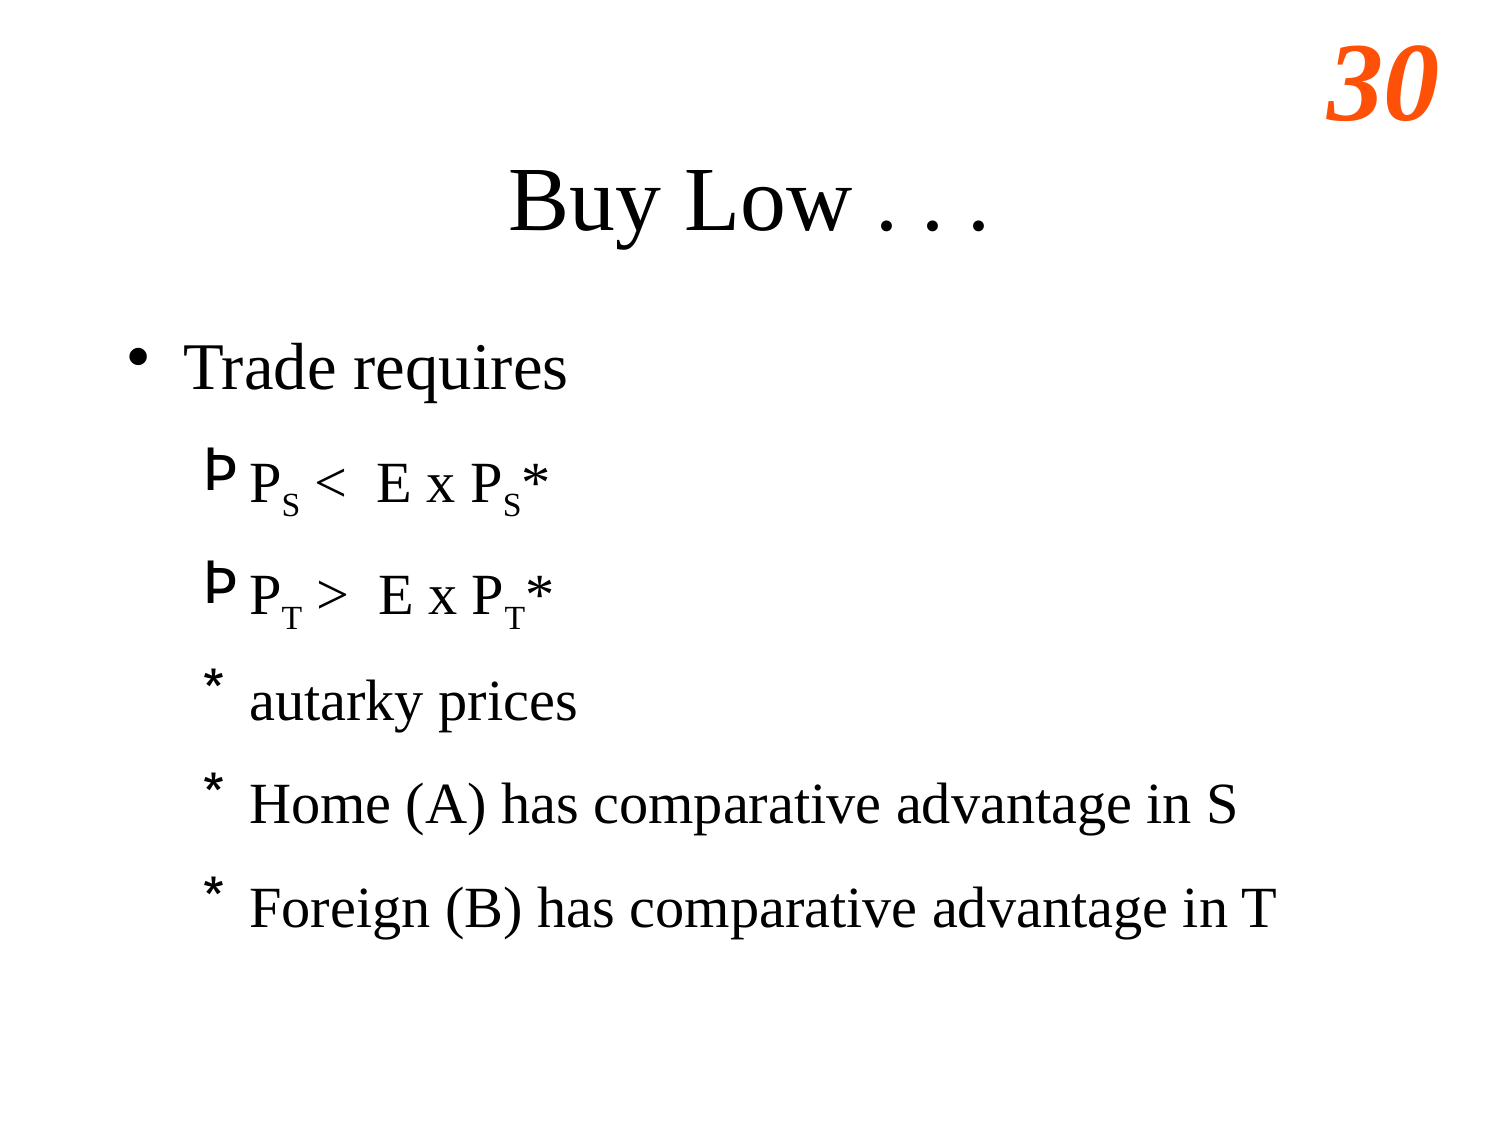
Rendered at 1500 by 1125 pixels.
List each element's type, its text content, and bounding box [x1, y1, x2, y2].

title Buy Low . . . [112, 99, 1388, 288]
list Trade requires PS < E x PS* PT > E x PT* autarky prices Home (A) has comparative advantage in S Foreign (B) has comparative advantage in T [112, 324, 1388, 1000]
